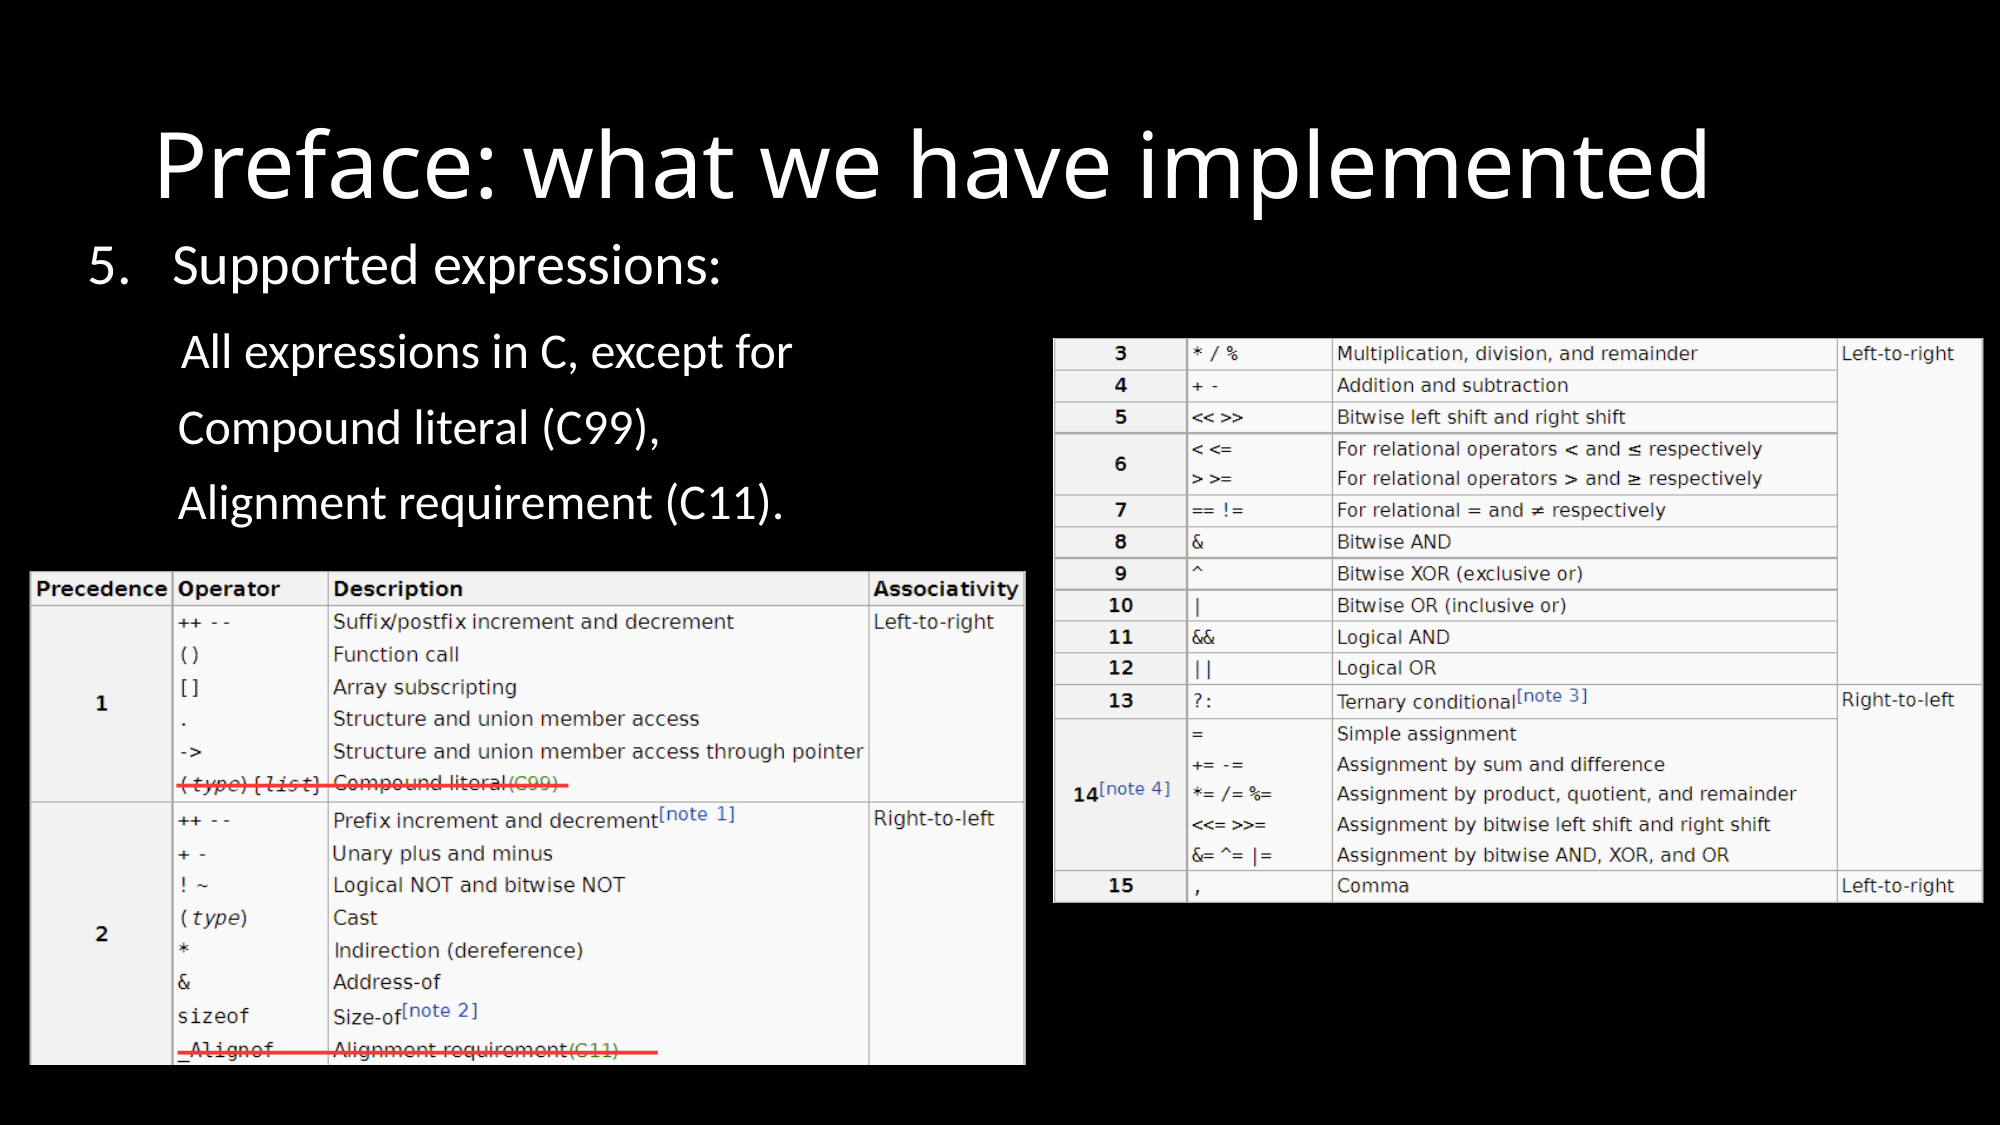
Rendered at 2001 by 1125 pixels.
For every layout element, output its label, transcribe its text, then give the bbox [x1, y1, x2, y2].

picture [1053, 338, 1984, 903]
picture [29, 571, 1026, 1066]
list Supported expressions: All expressions in C, except for Compound literal (C99), Alignment requirement (C11). [72, 226, 983, 571]
title Preface: what we have implemented [137, 59, 1863, 278]
